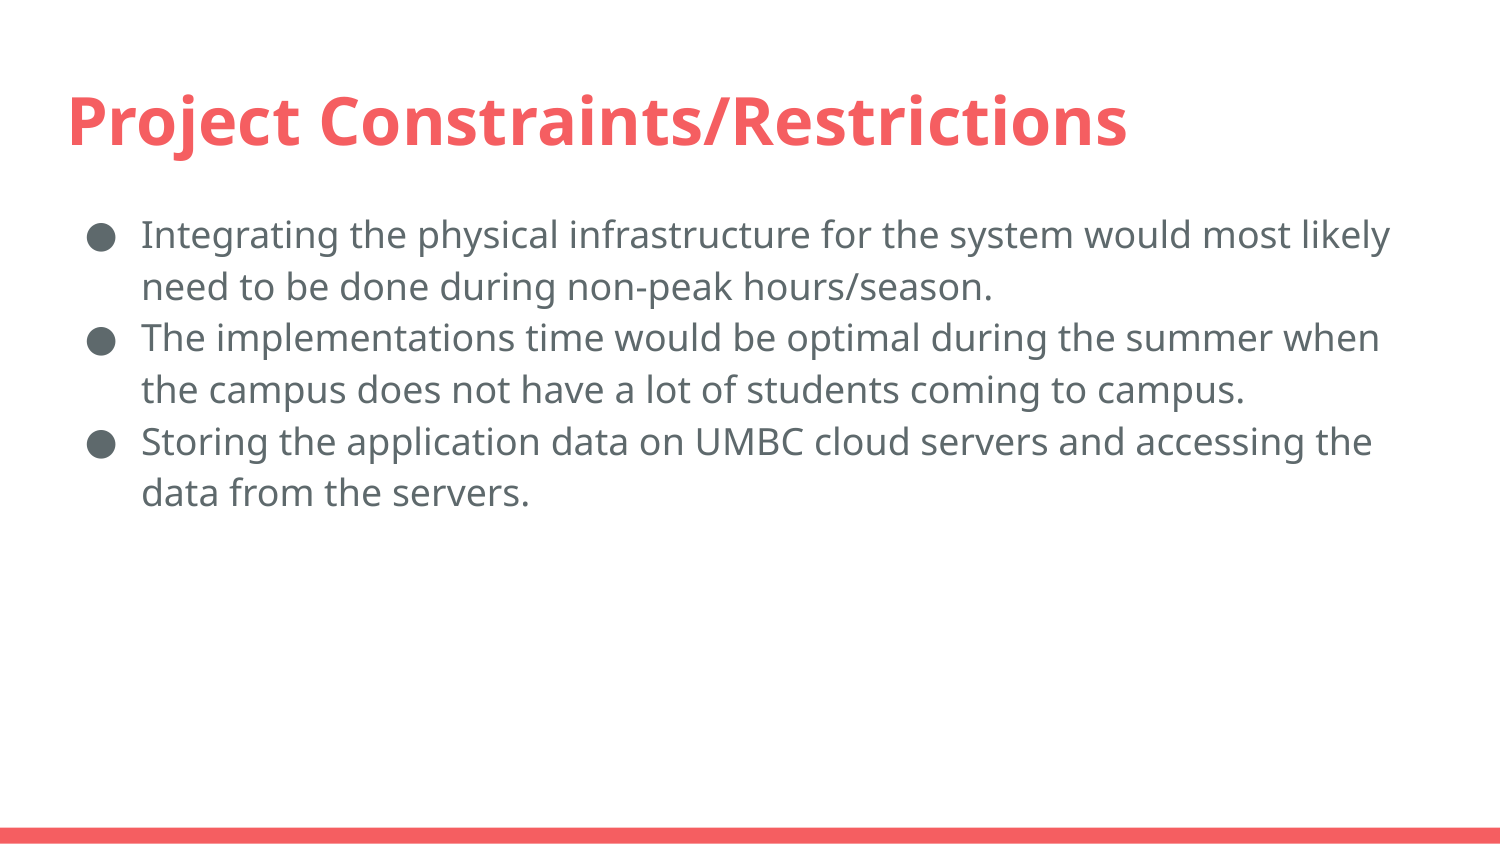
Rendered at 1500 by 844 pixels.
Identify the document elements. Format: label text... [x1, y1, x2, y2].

title Project Constraints/Restrictions [51, 64, 1449, 167]
list Integrating the physical infrastructure for the system would most likely need to be done during non-peak hours/season. The implementations time would be optimal during the summer when the campus does not have a lot of students coming to campus. Storing the application data on UMBC cloud servers and accessing the data from the servers. [51, 189, 1449, 750]
